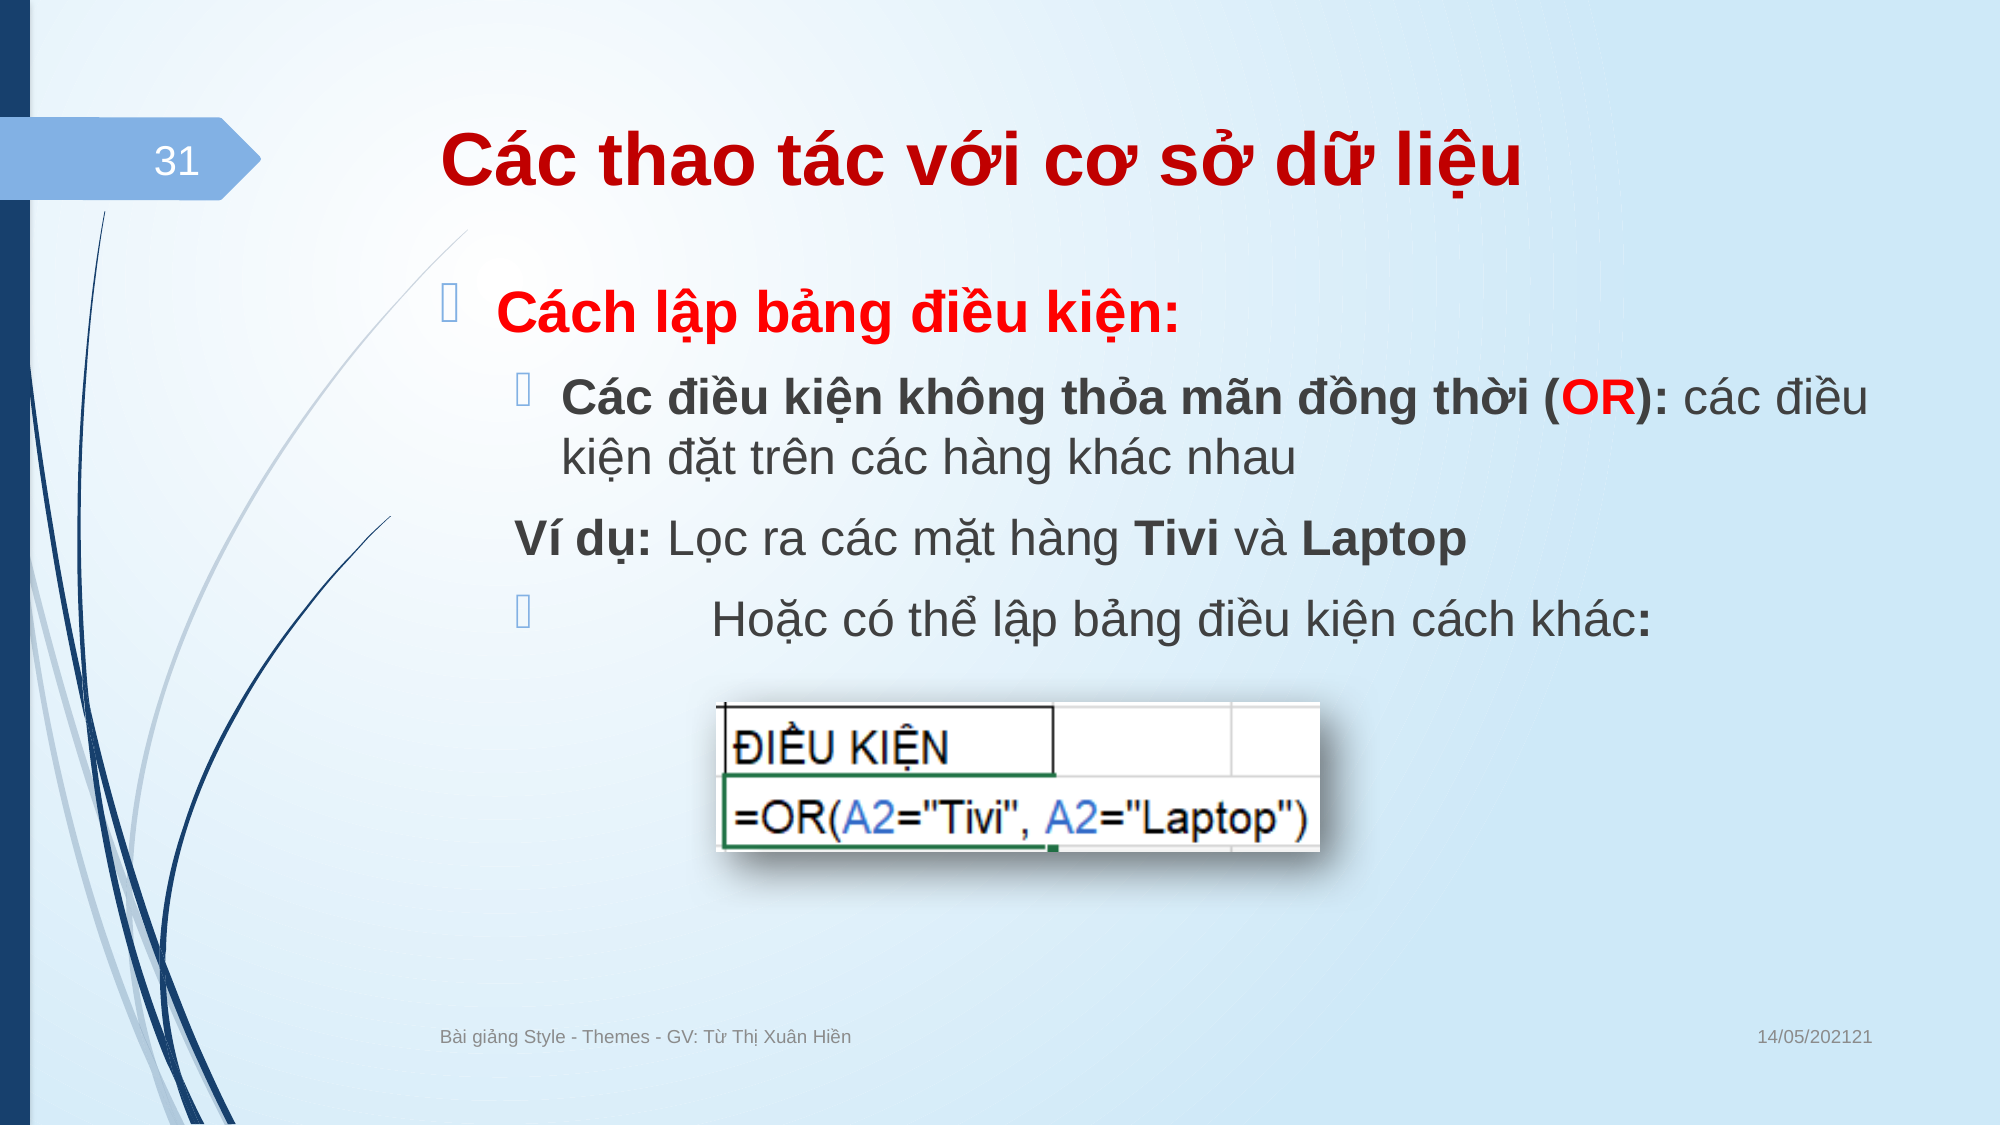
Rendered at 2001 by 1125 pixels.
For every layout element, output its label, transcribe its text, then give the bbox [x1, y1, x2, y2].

list Cách lập bảng điều kiện: Các điều kiện không thỏa mãn đồng thời (OR): các điều kiện đặt trên các hàng khác nhau Ví dụ: Lọc ra các mặt hàng Tivi và Laptop Hoặc có thể lập bảng điều kiện cách khác: [424, 266, 1888, 970]
title Các thao tác với cơ sở dữ liệu [425, 102, 1888, 245]
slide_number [1699, 1005, 1888, 1067]
slide_number 31 [87, 129, 216, 190]
footer Bài giảng Style - Themes - GV: Từ Thị Xuân Hiền [424, 1006, 1675, 1067]
picture [716, 702, 1320, 853]
